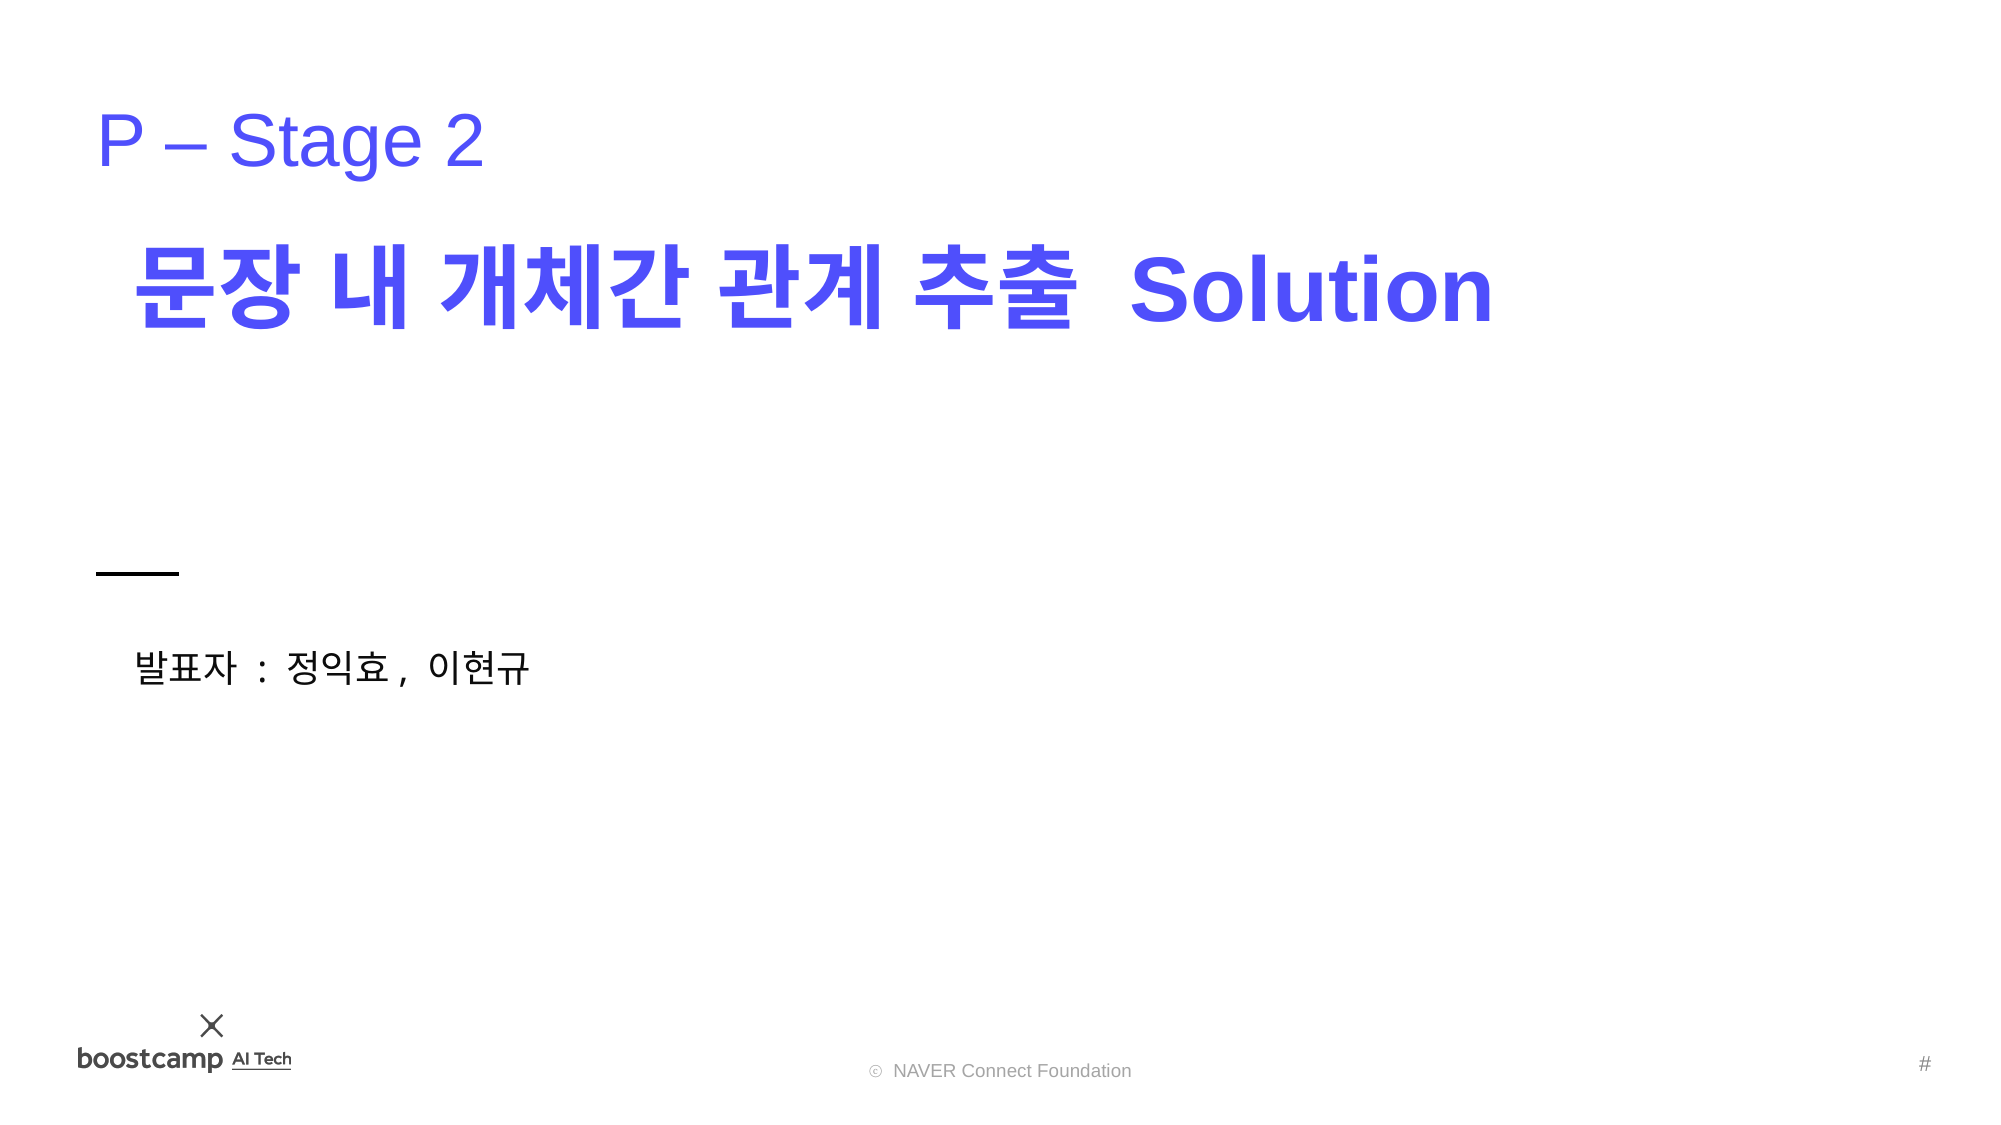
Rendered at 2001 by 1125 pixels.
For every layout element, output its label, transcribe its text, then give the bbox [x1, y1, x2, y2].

list 발표자 : 정익효, 이현규 [97, 645, 1869, 776]
list 문장 내 개체간 관계 추출 Solution [96, 229, 1869, 504]
title P – Stage 2 [96, 91, 1869, 204]
slide_number # [1874, 1034, 1947, 1092]
picture [78, 1014, 291, 1073]
